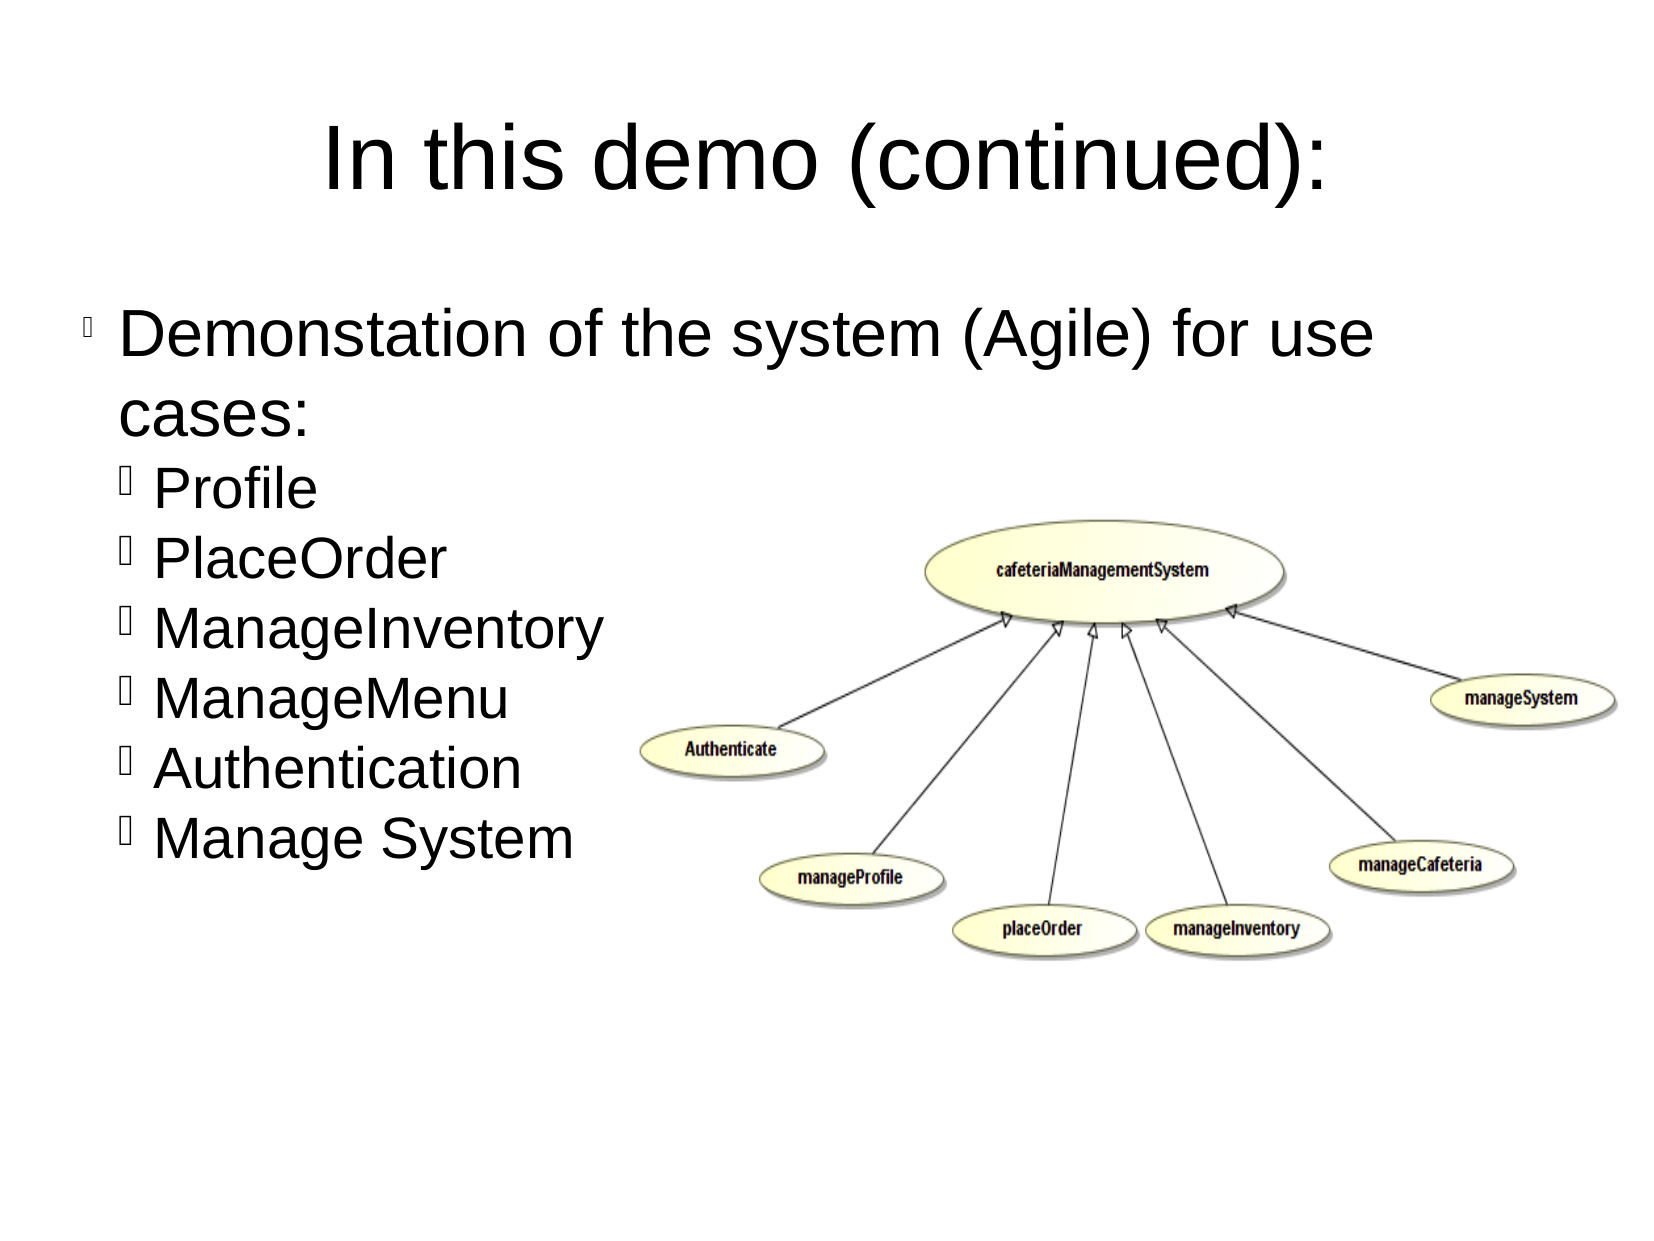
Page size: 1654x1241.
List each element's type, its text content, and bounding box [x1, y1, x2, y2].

text_box In this demo (continued): [82, 49, 1571, 257]
picture [637, 483, 1642, 981]
text_box Demonstation of the system (Agile) for use cases: Profile PlaceOrder ManageInventory ManageMenu Authentication Manage System [82, 290, 1571, 1010]
